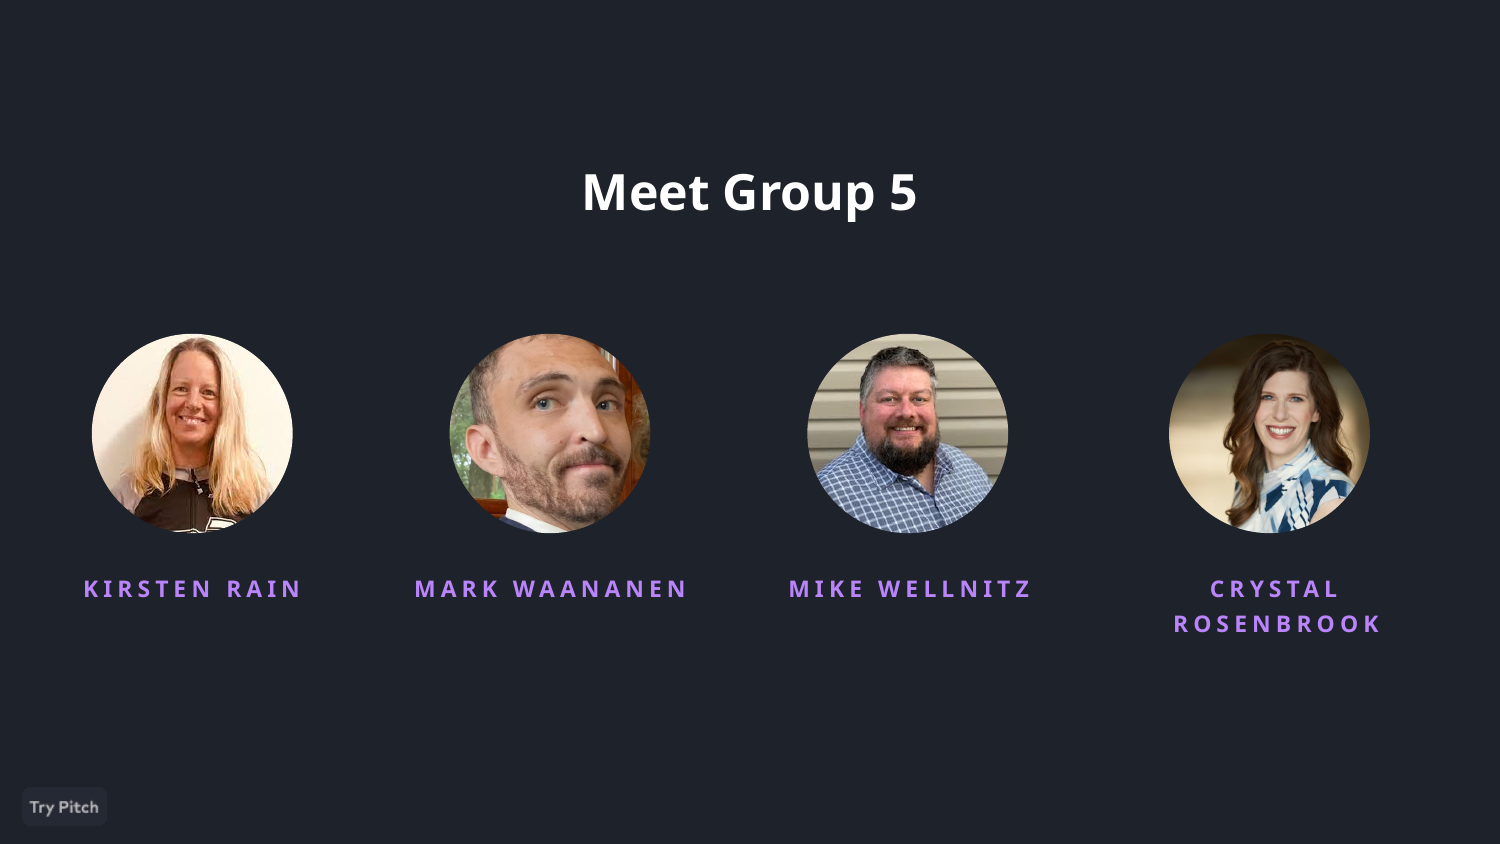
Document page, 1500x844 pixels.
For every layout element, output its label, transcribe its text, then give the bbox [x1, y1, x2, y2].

text_box MARK WAANANEN [395, 567, 706, 603]
picture [91, 333, 293, 534]
picture [22, 787, 107, 826]
picture [807, 333, 1009, 534]
text_box CRYSTAL ROSENBROOK [1112, 567, 1440, 603]
text_box Meet Group 5 [77, 160, 1422, 221]
text_box MIKE WELLNITZ [753, 567, 1064, 603]
picture [449, 333, 651, 534]
text_box KIRSTEN RAIN [36, 567, 347, 603]
picture [1169, 333, 1370, 534]
